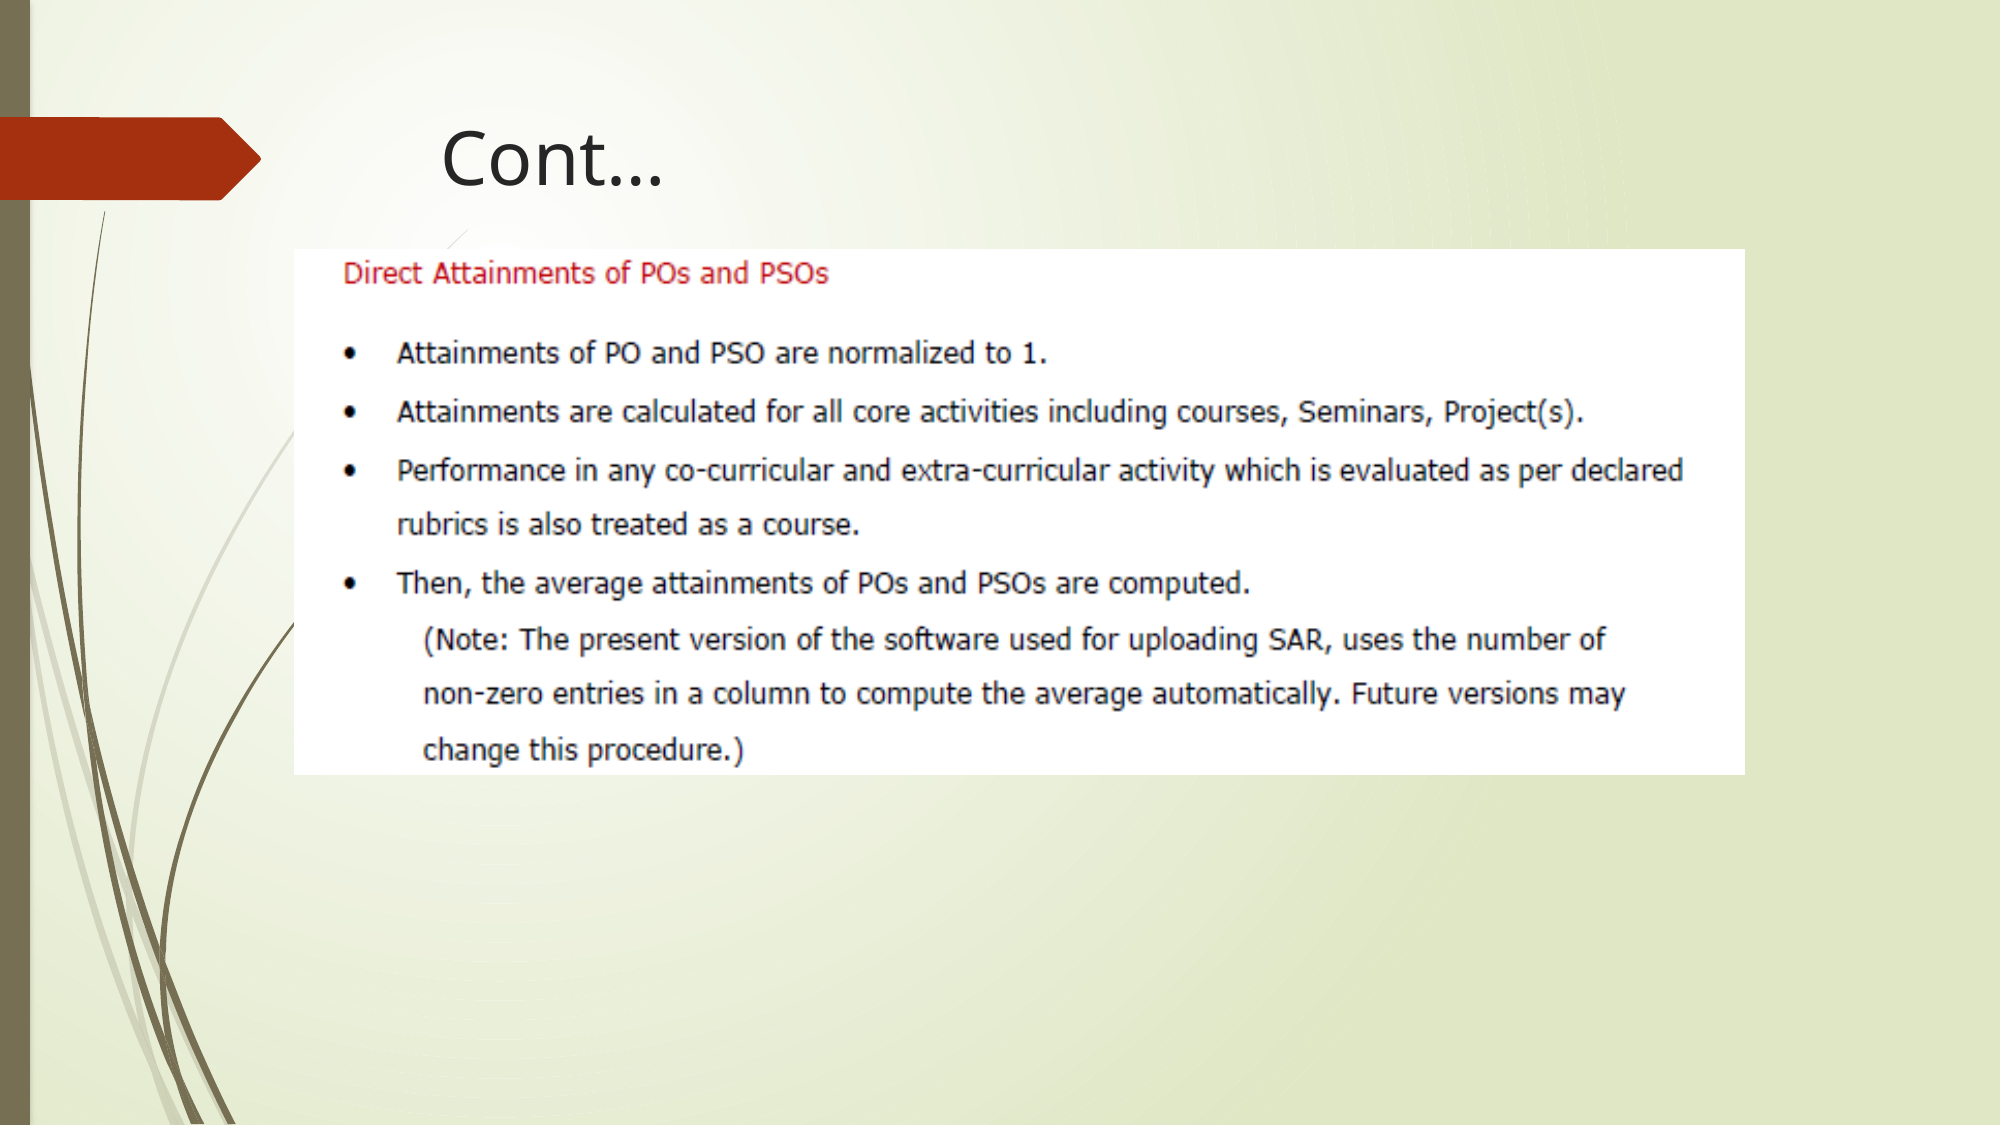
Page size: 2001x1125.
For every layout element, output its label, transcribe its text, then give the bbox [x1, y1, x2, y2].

title Cont… [425, 102, 1888, 313]
picture [294, 249, 1745, 776]
